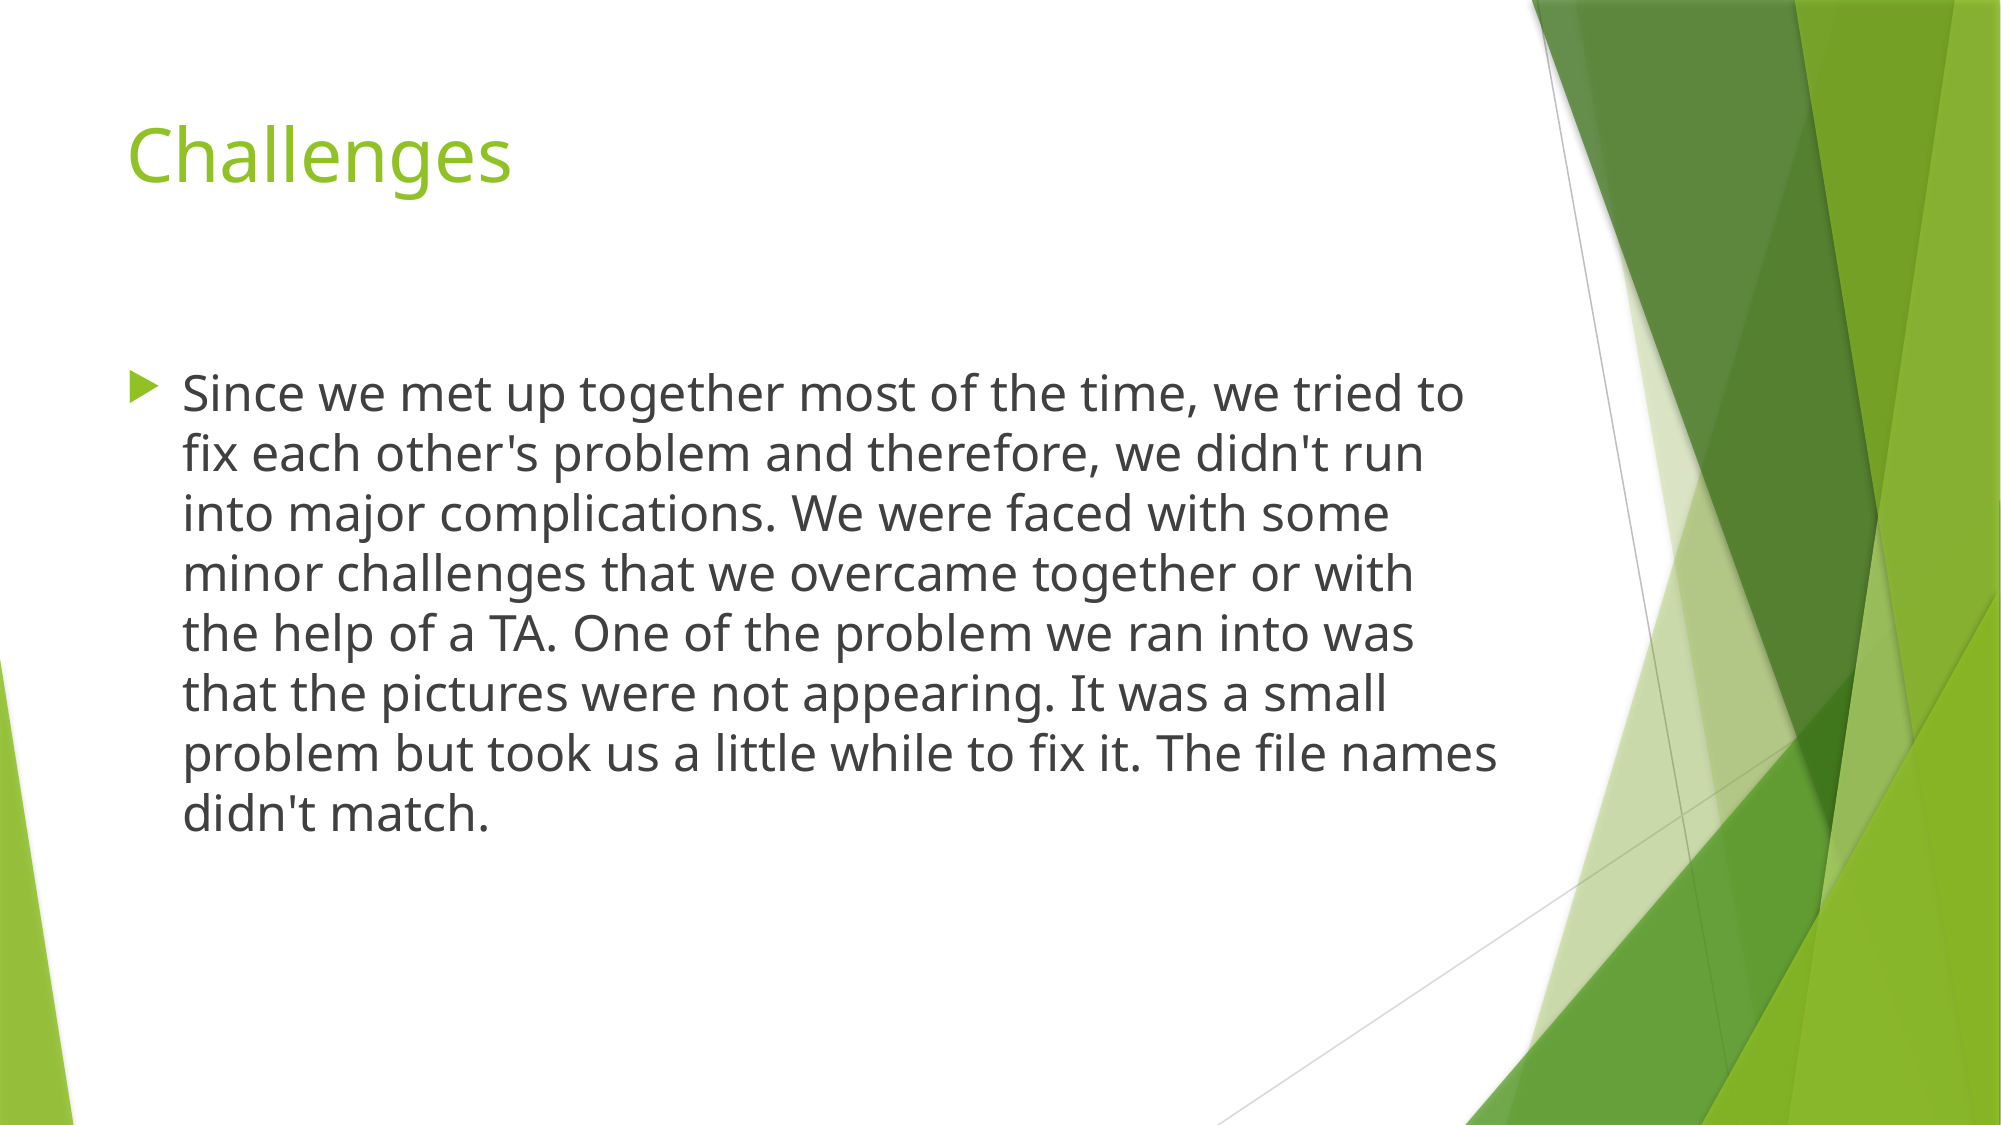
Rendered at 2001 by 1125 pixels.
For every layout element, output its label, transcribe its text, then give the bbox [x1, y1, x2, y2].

title Challenges [111, 99, 1522, 317]
list Since we met up together most of the time, we tried to fix each other's problem and therefore, we didn't run into major complications. We were faced with some minor challenges that we overcame together or with the help of a TA. One of the problem we ran into was that the pictures were not appearing. It was a small problem but took us a little while to fix it. The file names didn't match. [111, 354, 1522, 992]
